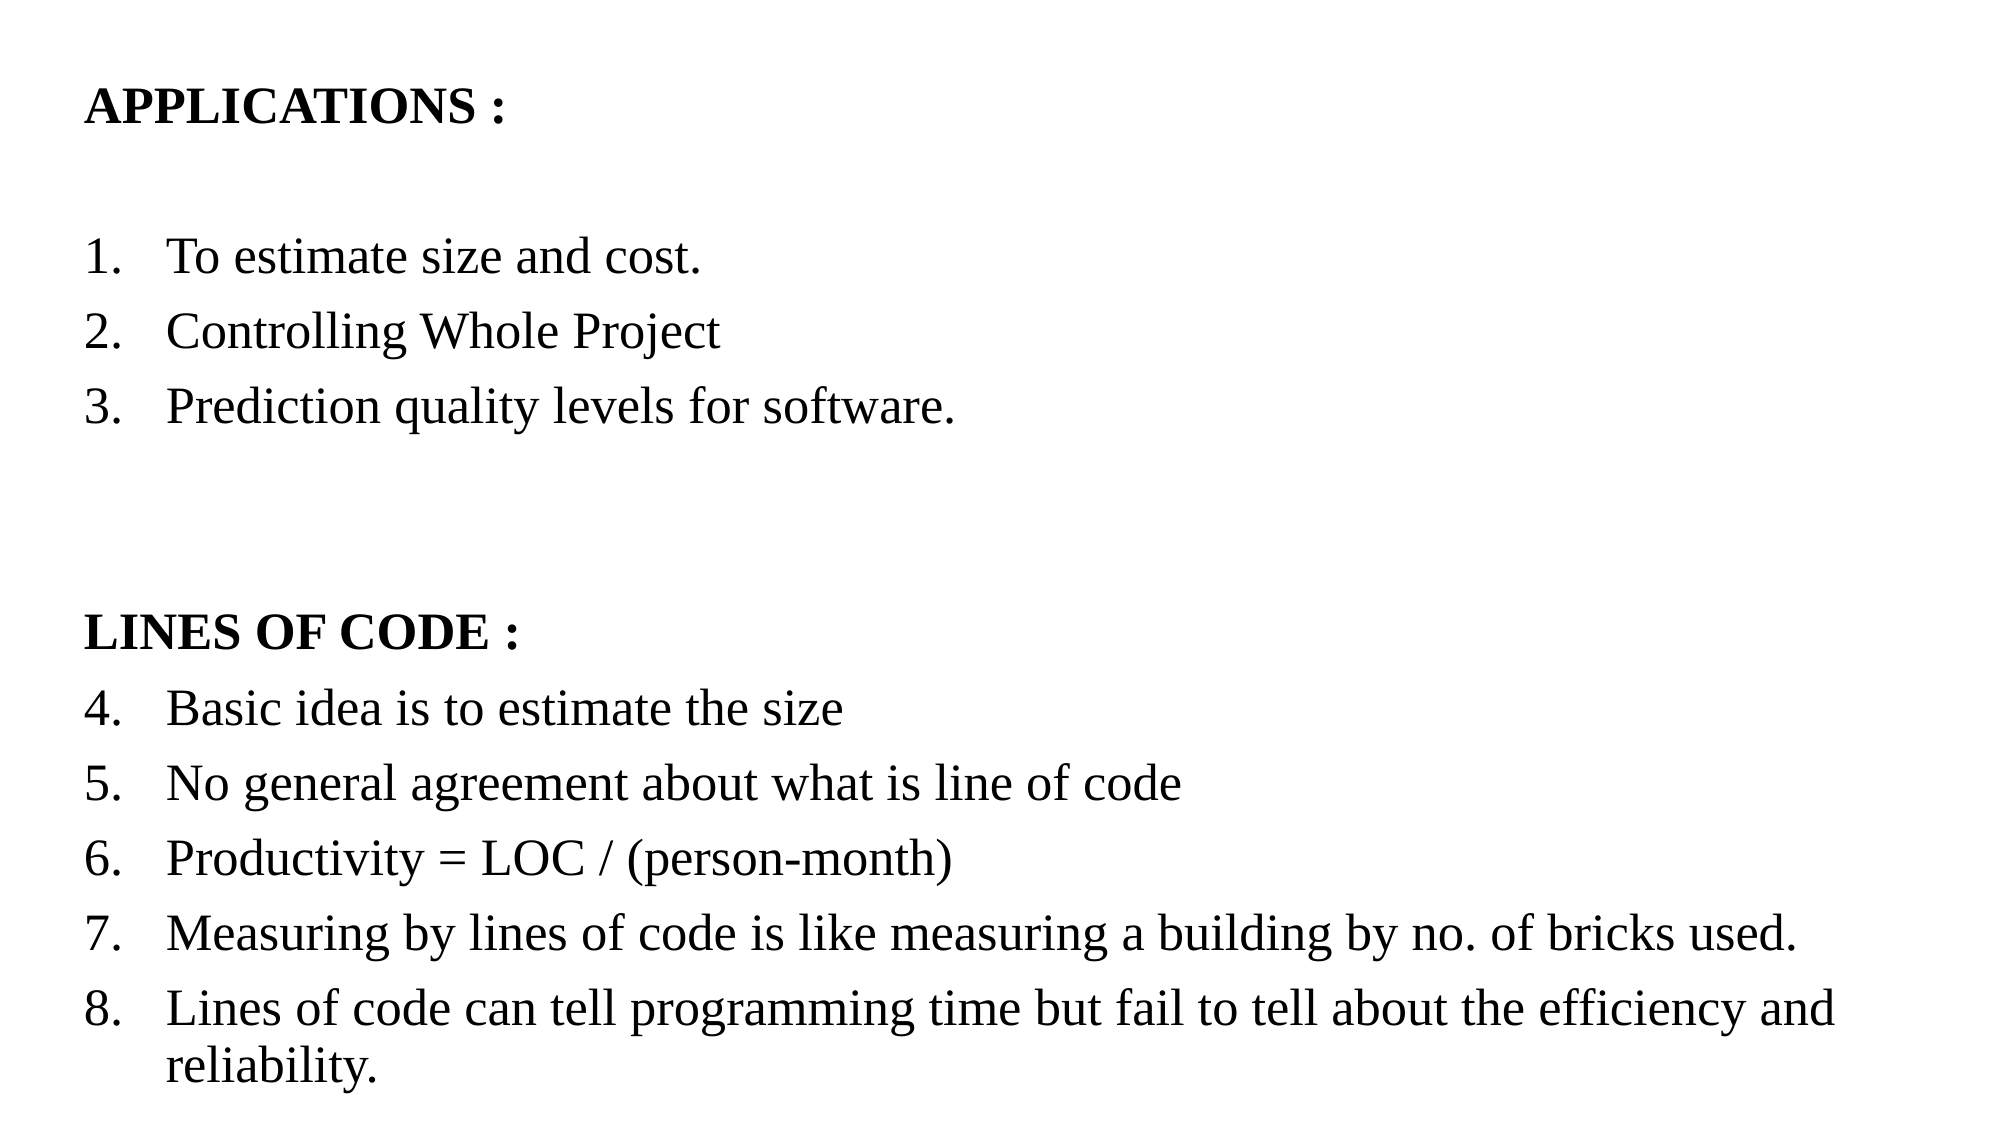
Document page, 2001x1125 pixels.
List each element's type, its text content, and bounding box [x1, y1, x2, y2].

list APPLICATIONS : To estimate size and cost. Controlling Whole Project Prediction quality levels for software. LINES OF CODE : Basic idea is to estimate the size No general agreement about what is line of code Productivity = LOC / (person-month) Measuring by lines of code is like measuring a building by no. of bricks used. Lines of code can tell programming time but fail to tell about the efficiency and reliability. [68, 70, 1955, 1110]
